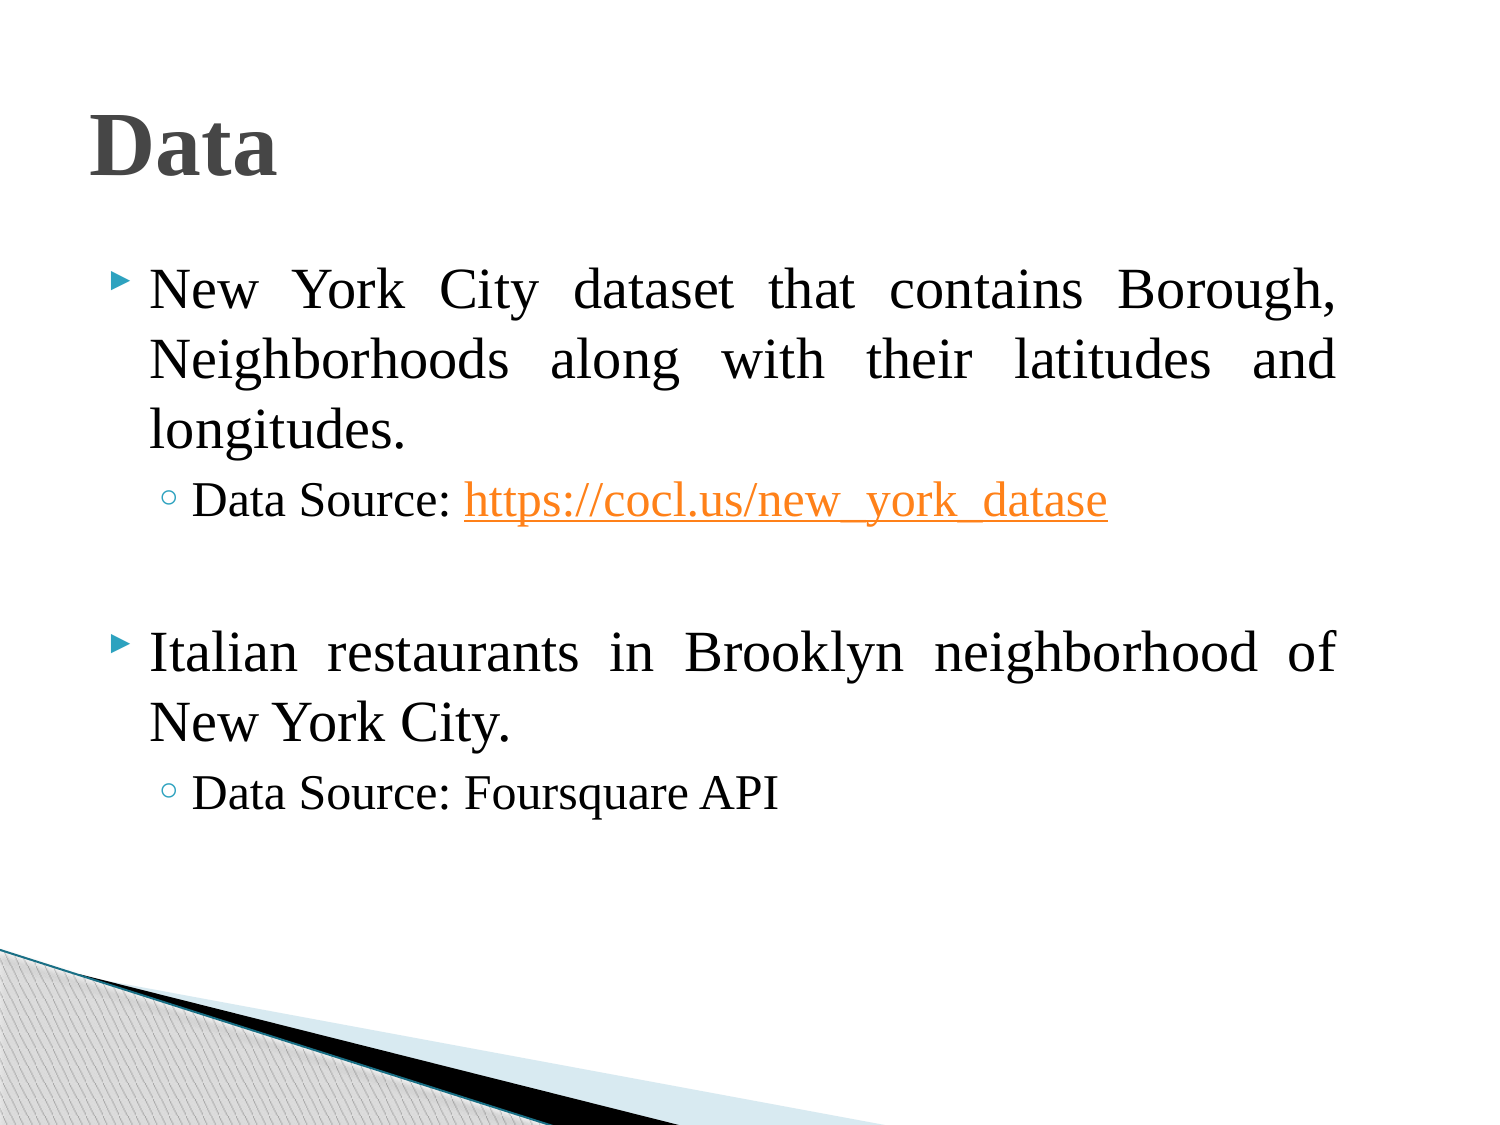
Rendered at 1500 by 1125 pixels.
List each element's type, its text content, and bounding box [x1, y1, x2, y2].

list New York City dataset that contains Borough, Neighborhoods along with their latitudes and longitudes. Data Source: https://cocl.us/new_york_datase Italian restaurants in Brooklyn neighborhood of New York City. Data Source: Foursquare API [75, 243, 1353, 986]
title Data [75, 45, 1425, 233]
